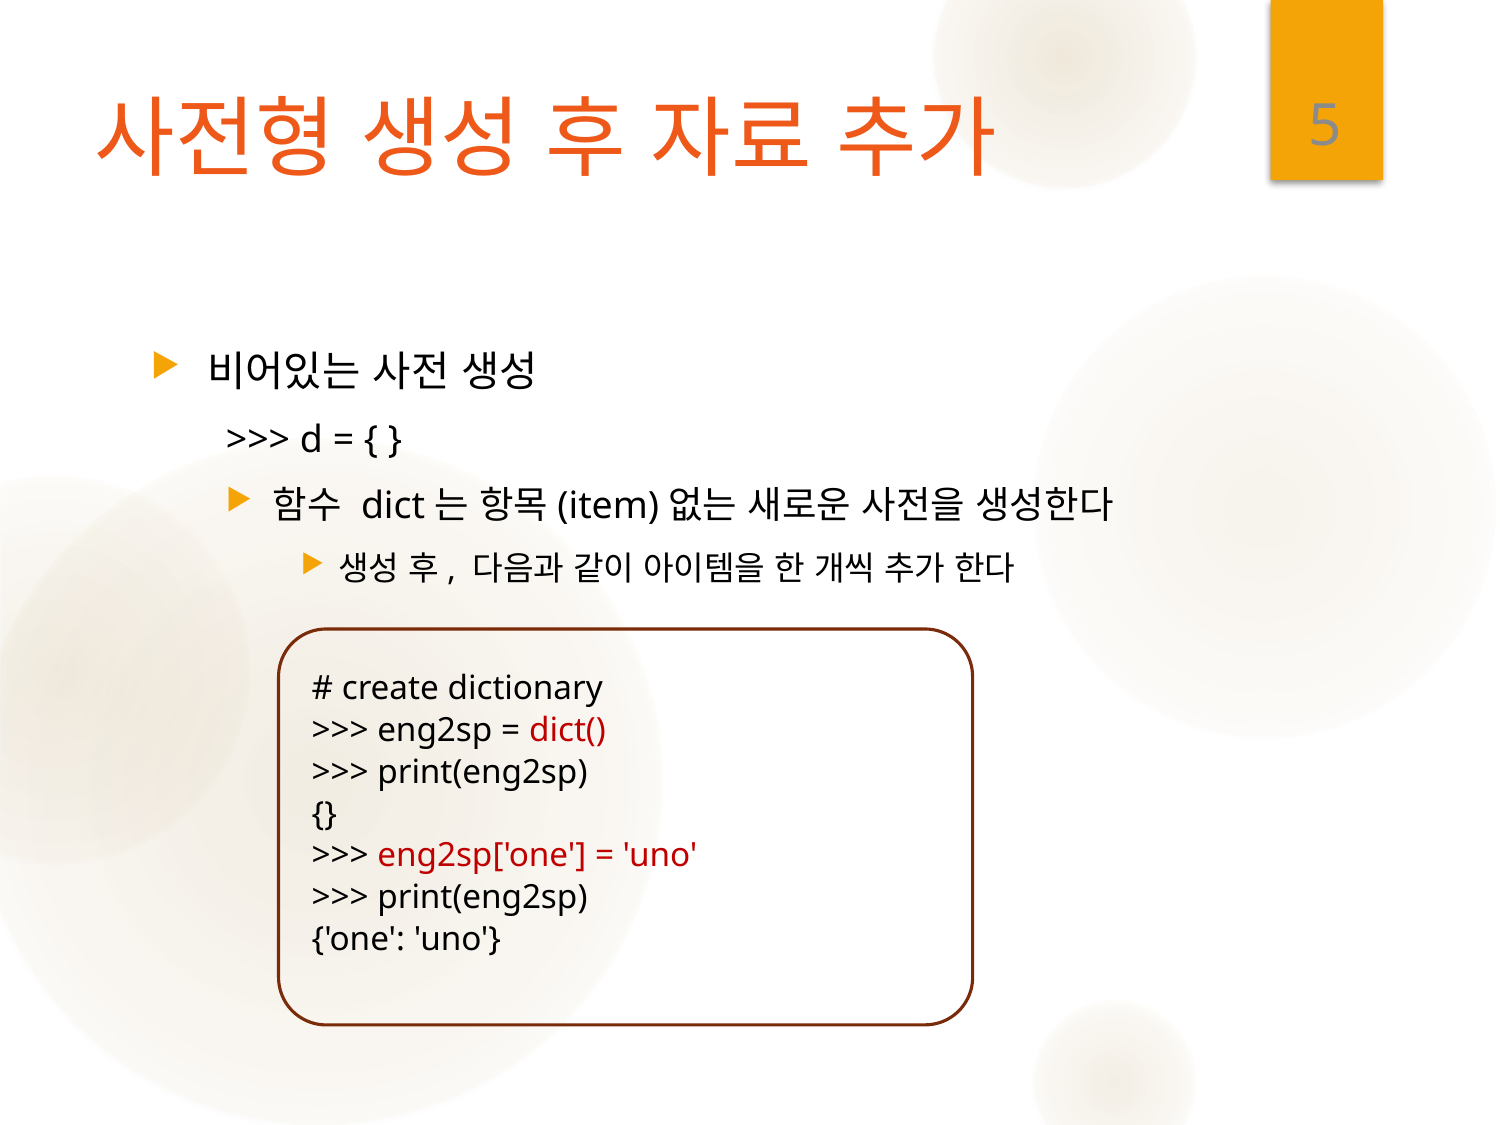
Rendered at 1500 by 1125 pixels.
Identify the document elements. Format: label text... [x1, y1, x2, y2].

text_box # create dictionary >>> eng2sp = dict() >>> print(eng2sp) {} >>> eng2sp['one'] = 'uno' >>> print(eng2sp) {'one': 'uno'} [296, 657, 773, 965]
list 비어있는 사전 생성 >>> d = { } 함수 dict는 항목(item)없는 새로운 사전을 생성한다 생성 후, 다음과 같이 아이템을 한 개씩 추가 한다 [135, 336, 1237, 1025]
text_box [278, 628, 973, 1025]
title 사전형 생성 후 자료 추가 [79, 74, 1237, 304]
slide_number 5 [1273, 48, 1378, 175]
